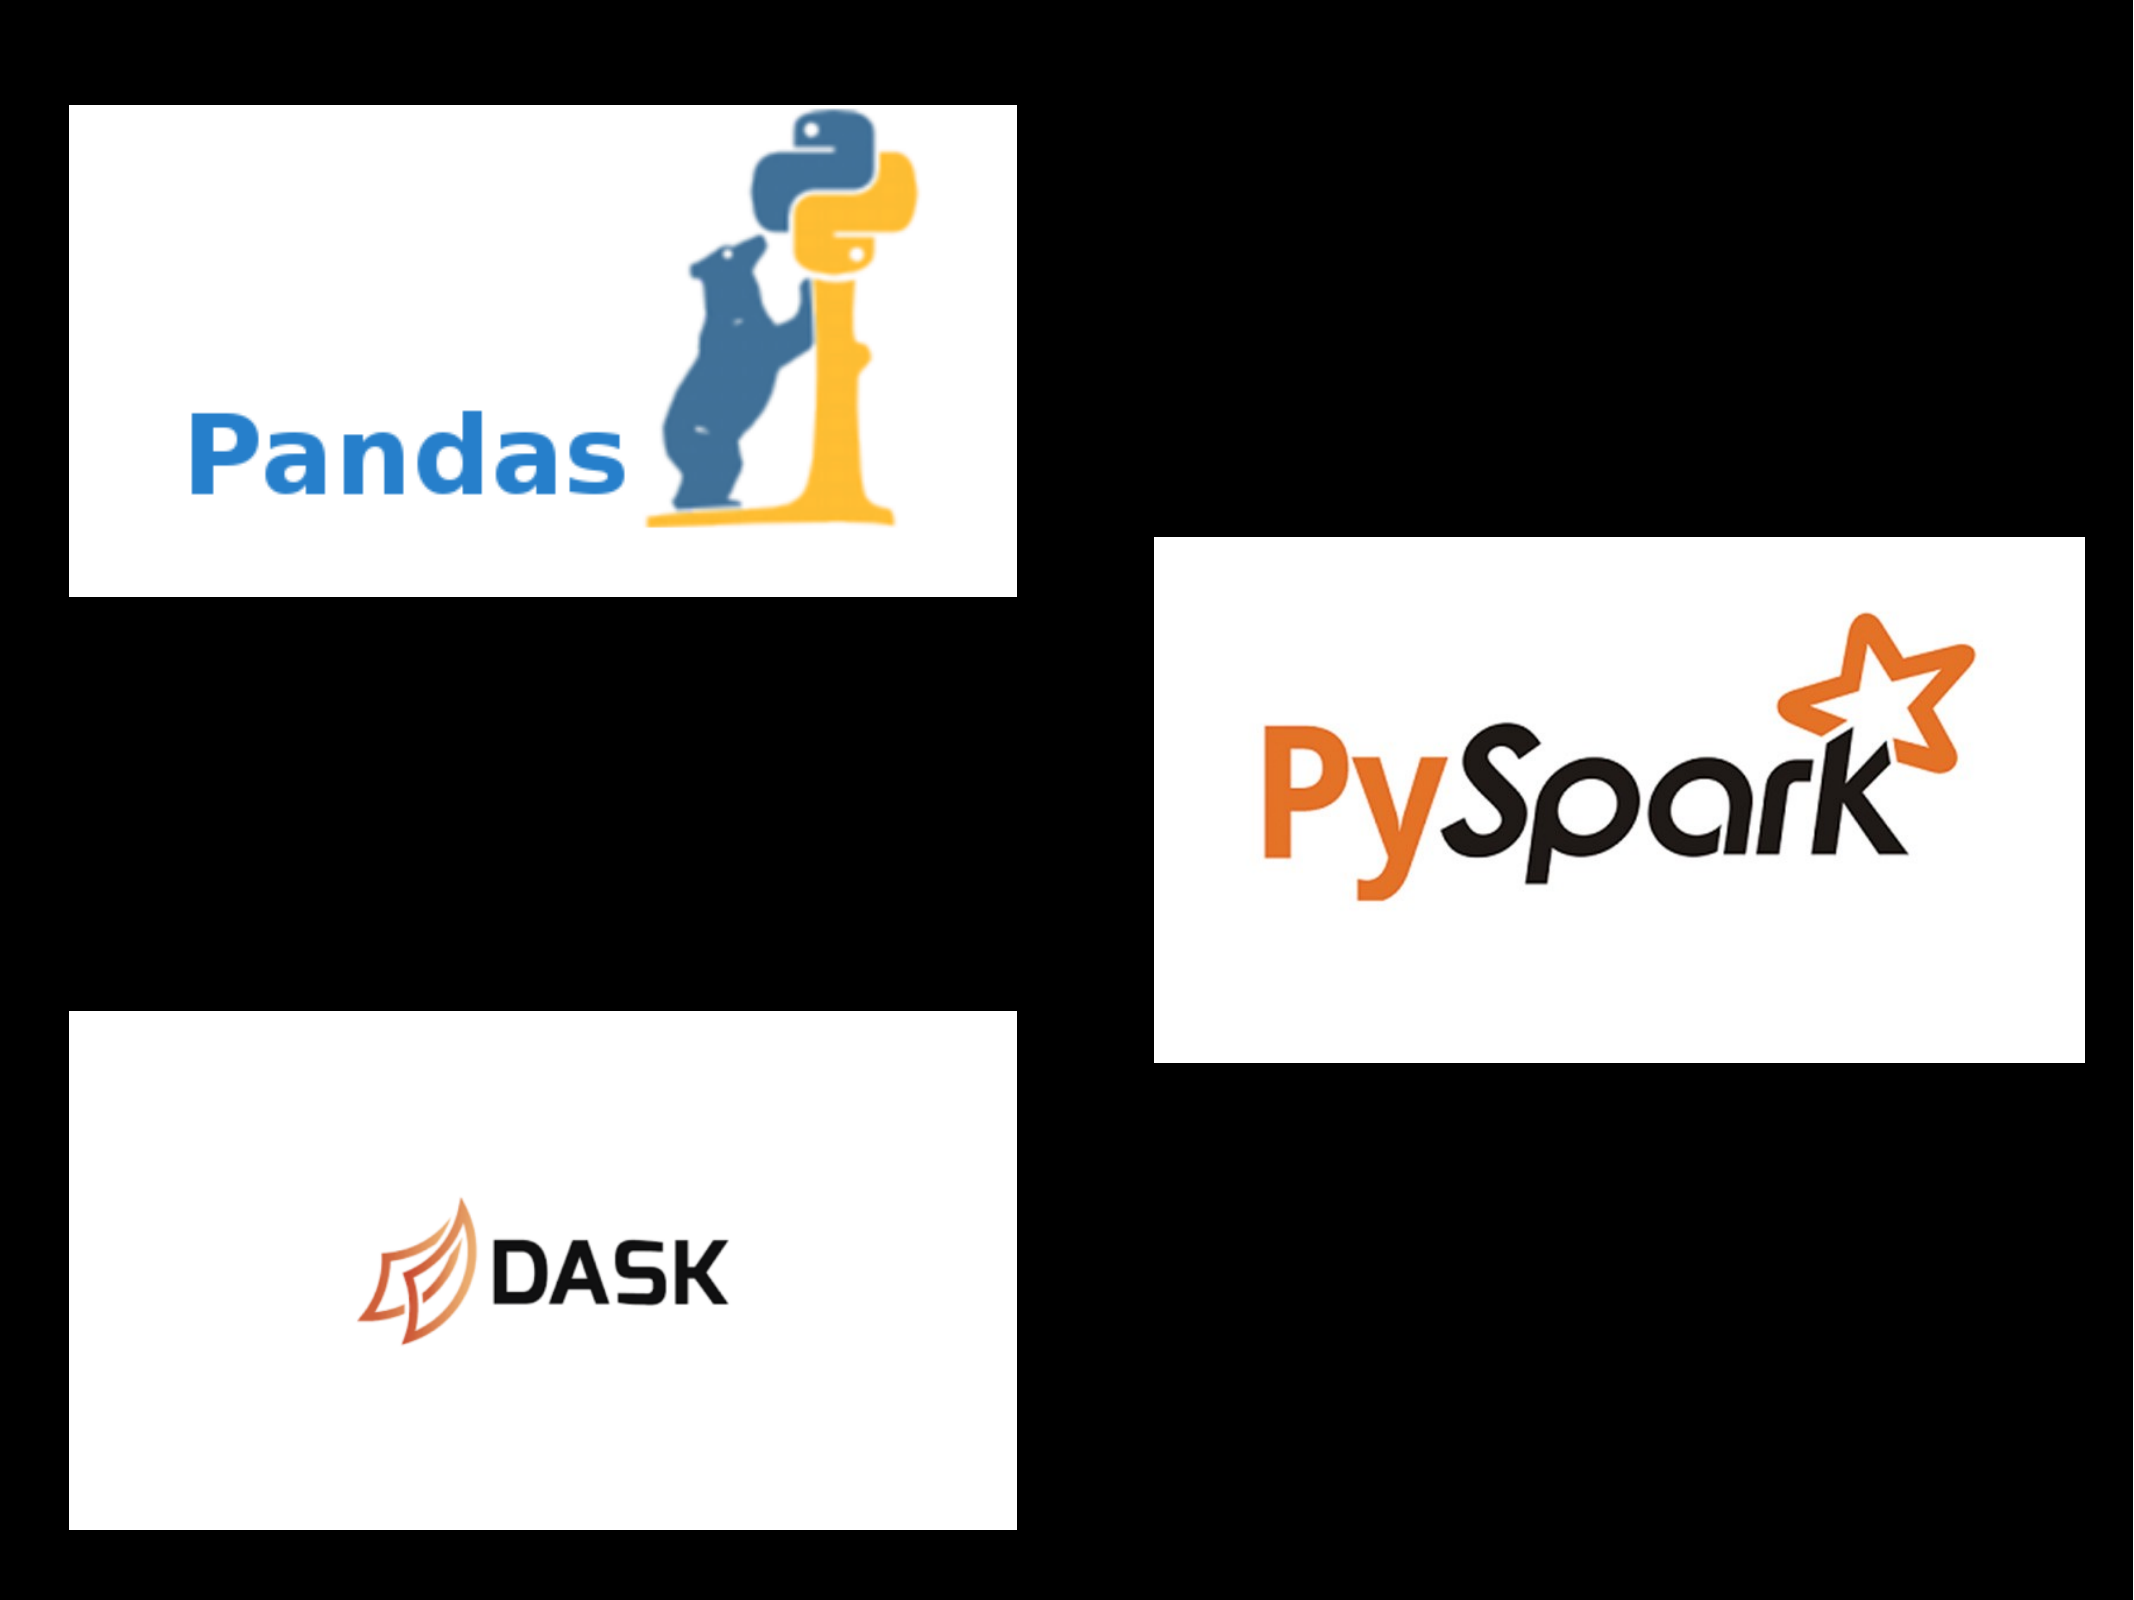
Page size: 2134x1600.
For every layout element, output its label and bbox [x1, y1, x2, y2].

picture [1153, 537, 2086, 1063]
picture [69, 1011, 1018, 1530]
picture [69, 104, 1018, 597]
